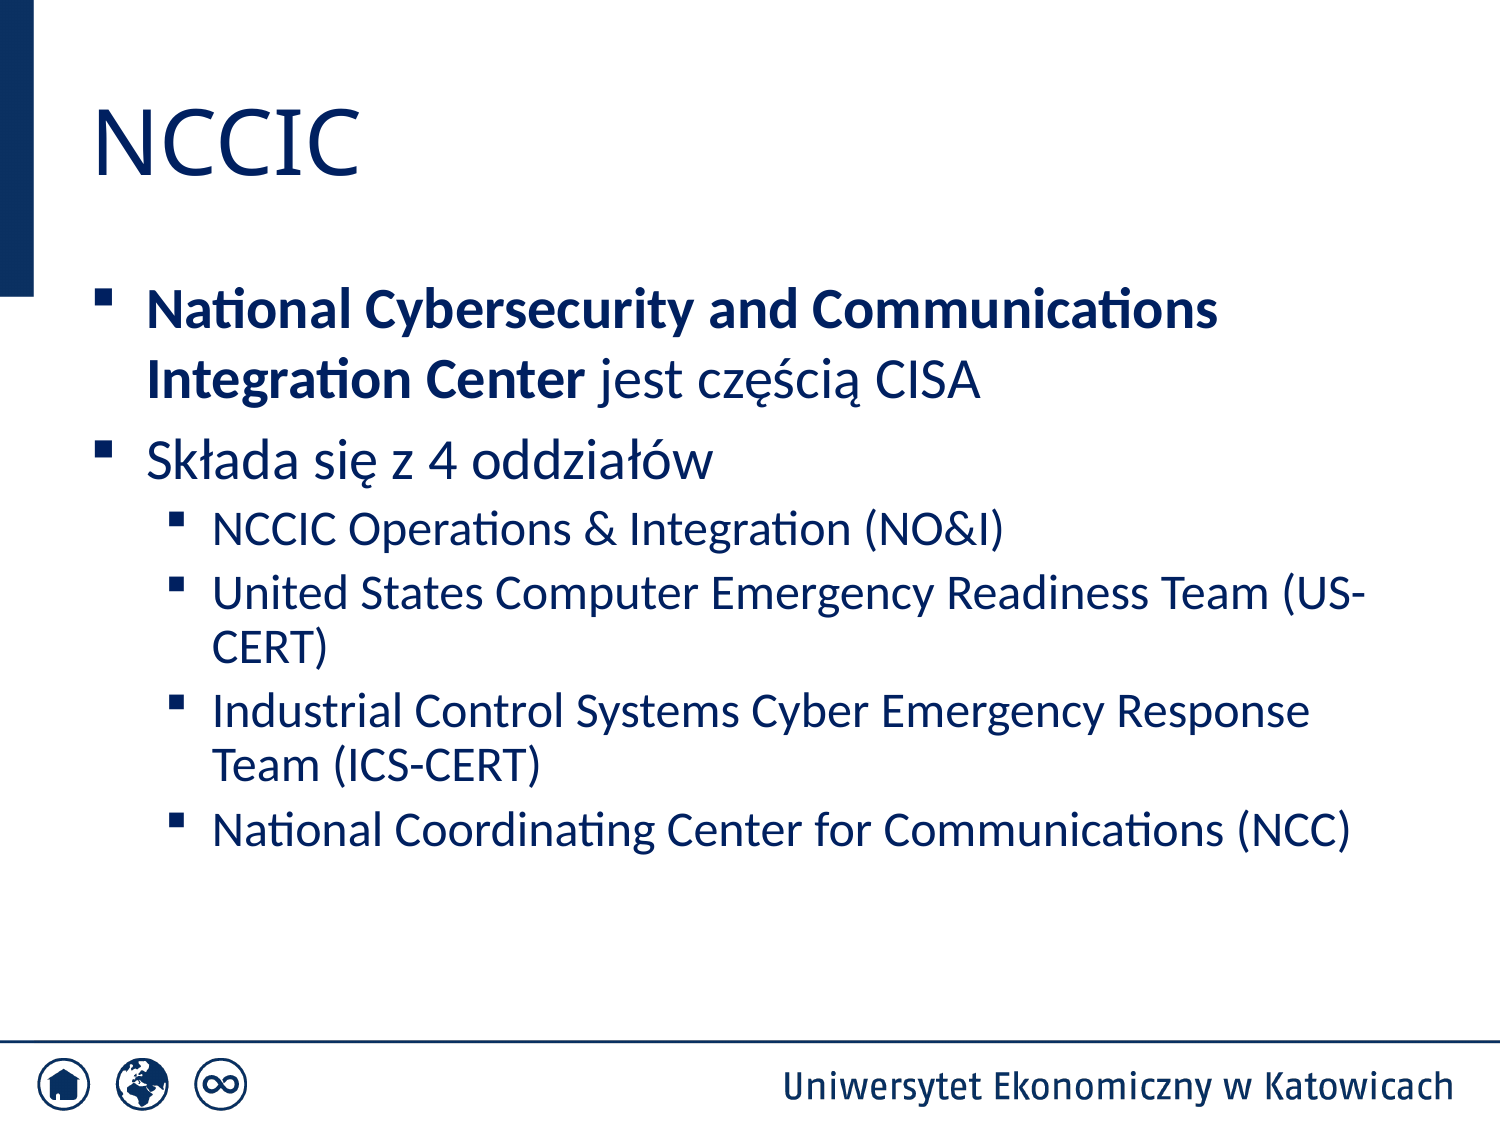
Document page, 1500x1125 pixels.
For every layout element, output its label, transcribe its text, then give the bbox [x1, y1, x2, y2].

title NCCIC [75, 45, 1425, 233]
list National Cybersecurity and Communications Integration Center jest częścią CISA Składa się z 4 oddziałów NCCIC Operations & Integration (NO&I) United States Computer Emergency Readiness Team (US-CERT) Industrial Control Systems Cyber Emergency Response Team (ICS-CERT) National Coordinating Center for Communications (NCC) [75, 262, 1425, 953]
picture [0, 0, 1500, 1125]
